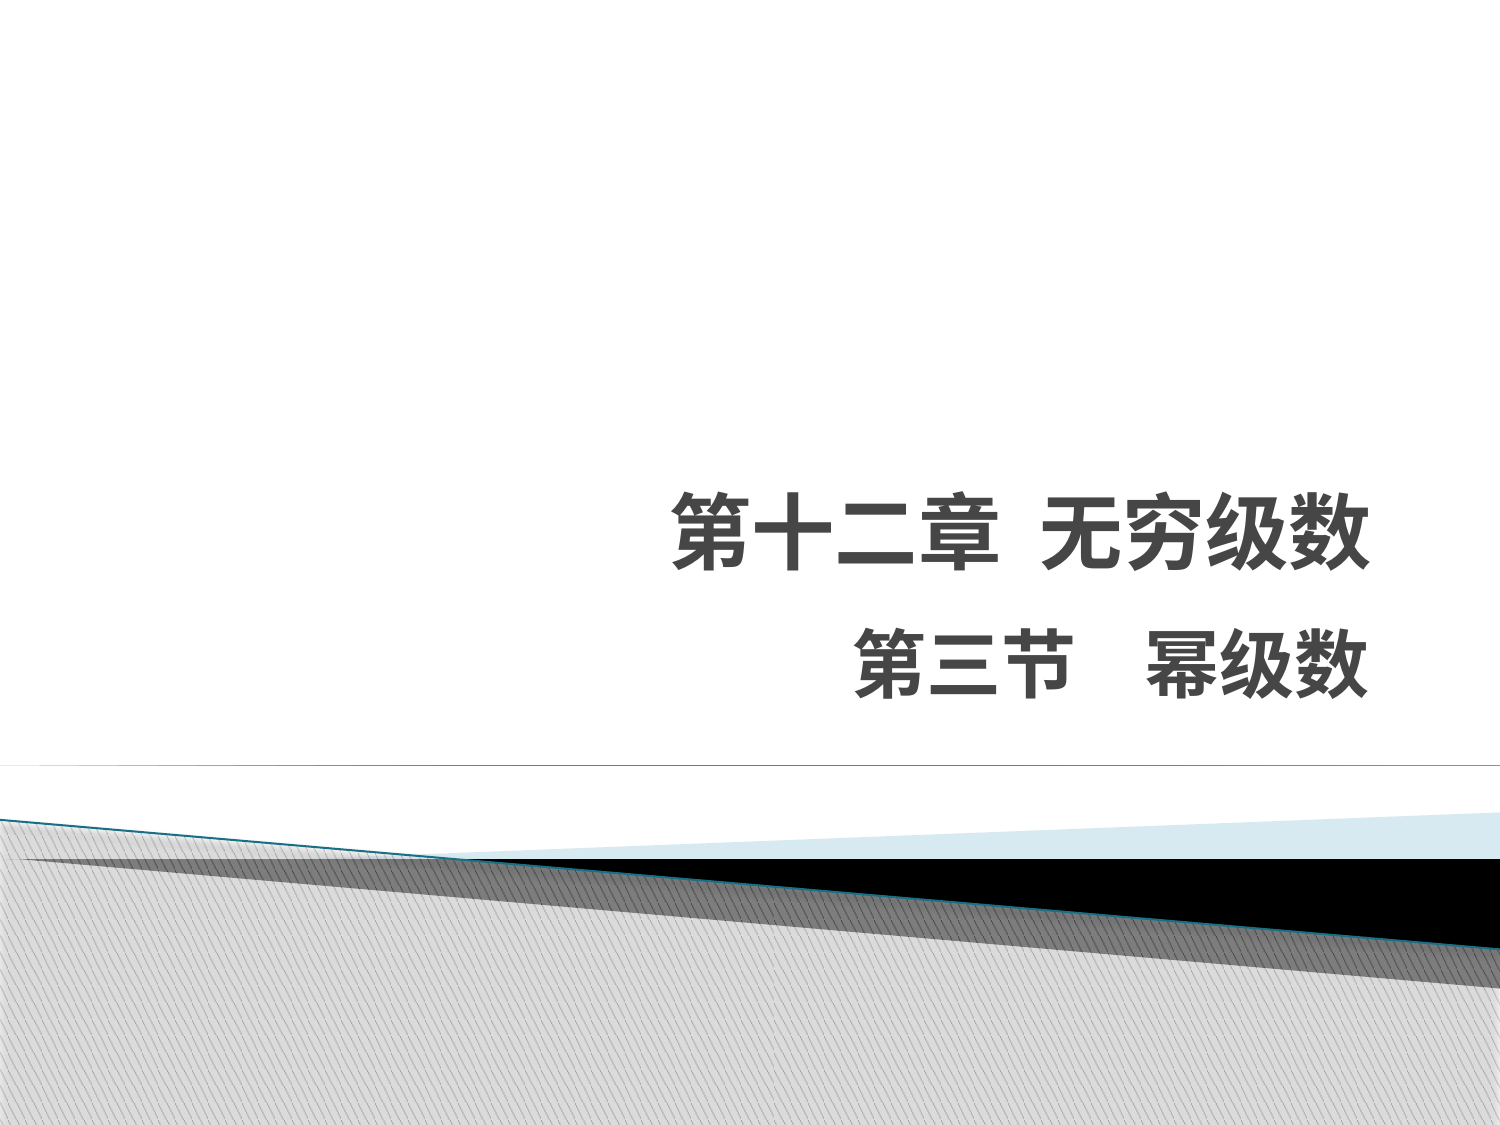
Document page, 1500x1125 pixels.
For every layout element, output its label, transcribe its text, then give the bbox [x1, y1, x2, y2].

subtitle 第三节 幂级数 [112, 592, 1388, 790]
picture [5, 859, 1500, 989]
title 第十二章 无穷级数 [112, 287, 1388, 588]
